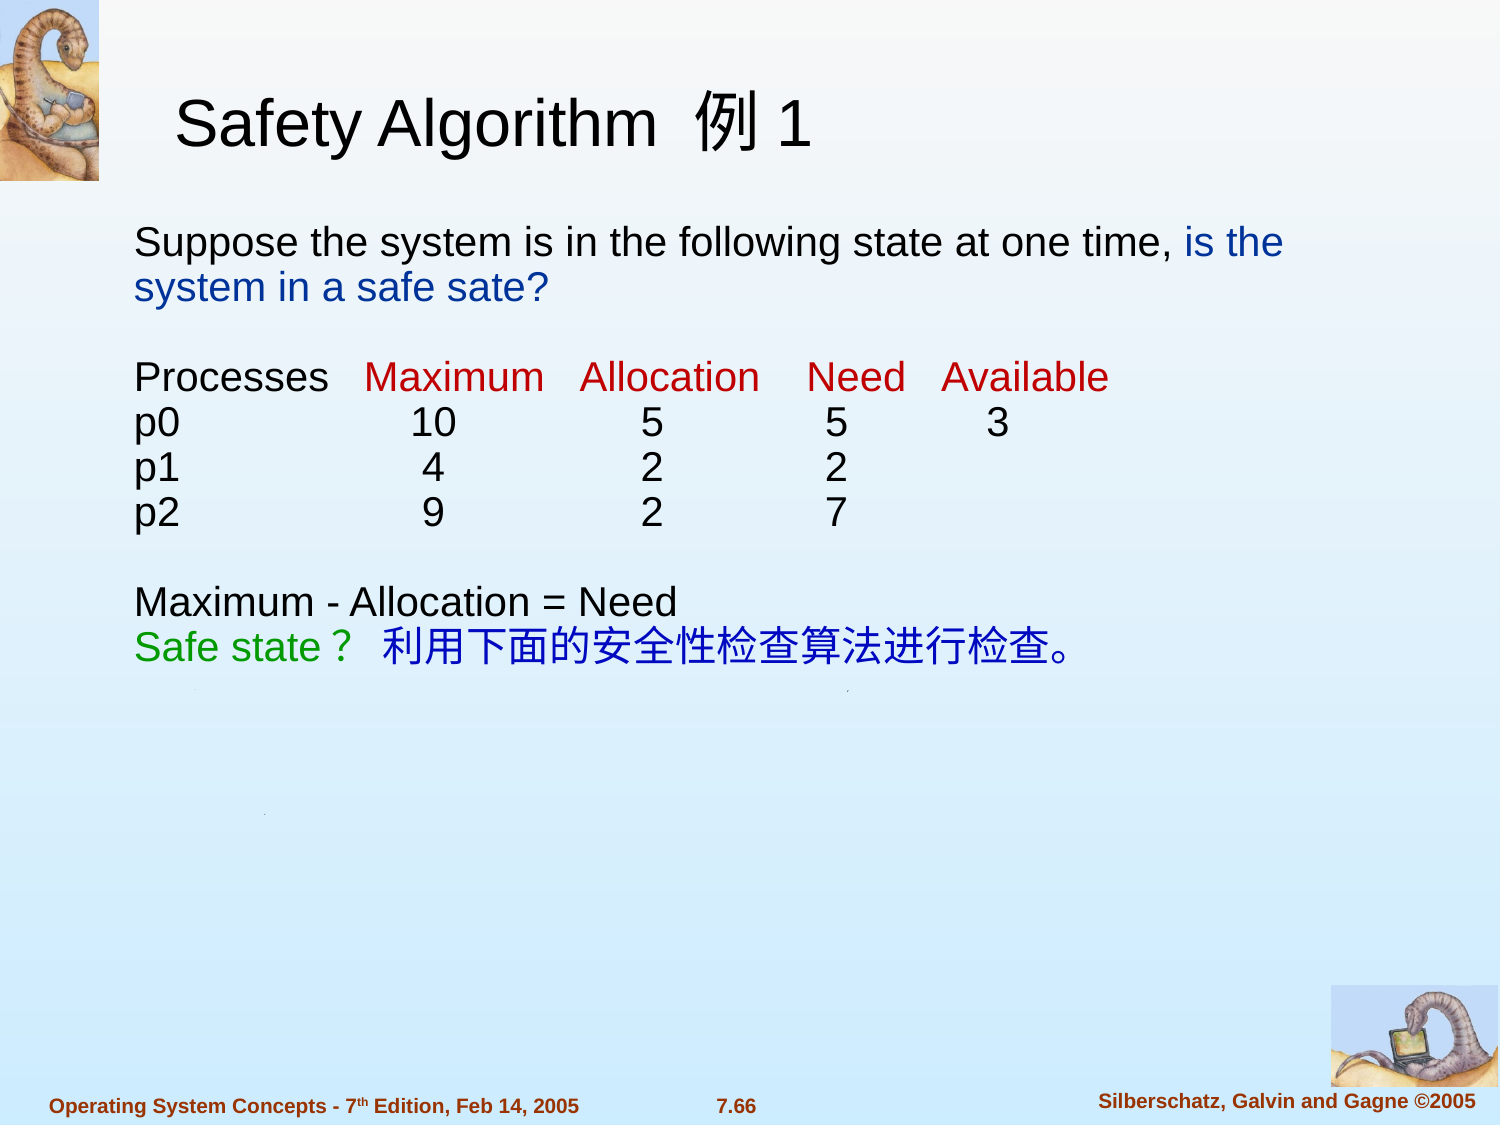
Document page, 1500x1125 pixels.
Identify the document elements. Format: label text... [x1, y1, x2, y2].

picture [0, 0, 99, 181]
list Suppose the system is in the following state at one time, is the system in a safe sate? Processes Maximum Allocation Need Available p0 10 5 5 3 p1 4 2 2 p2 9 2 7 Maximum - Allocation = Need Safe state？ 利用下面的安全性检查算法进行检查。 [118, 213, 1396, 956]
title Safety Algorithm 例1 [159, 73, 1323, 168]
picture [1331, 985, 1498, 1087]
